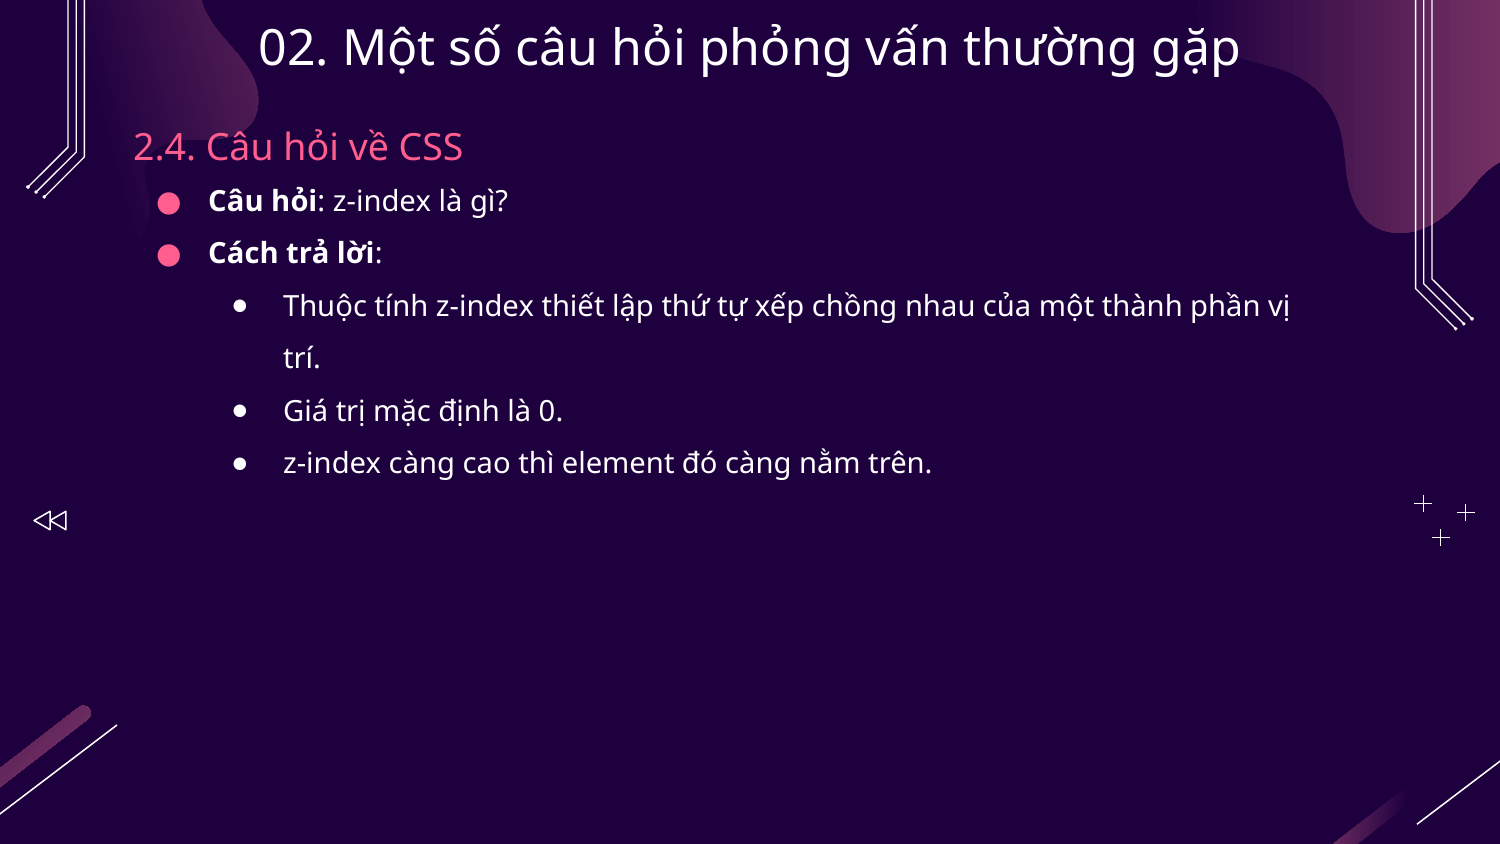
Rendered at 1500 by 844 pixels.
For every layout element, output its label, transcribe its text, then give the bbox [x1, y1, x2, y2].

subtitle Câu hỏi: z-index là gì? Cách trả lời: Thuộc tính z-index thiết lập thứ tự xếp chồng nhau của một thành phần vị trí. Giá trị mặc định là 0. z-index càng cao thì element đó càng nằm trên. [118, 149, 1337, 844]
title 02. Một số câu hỏi phỏng vấn thường gặp [118, 0, 1382, 94]
subtitle 2.4. Câu hỏi về CSS [118, 116, 1172, 184]
